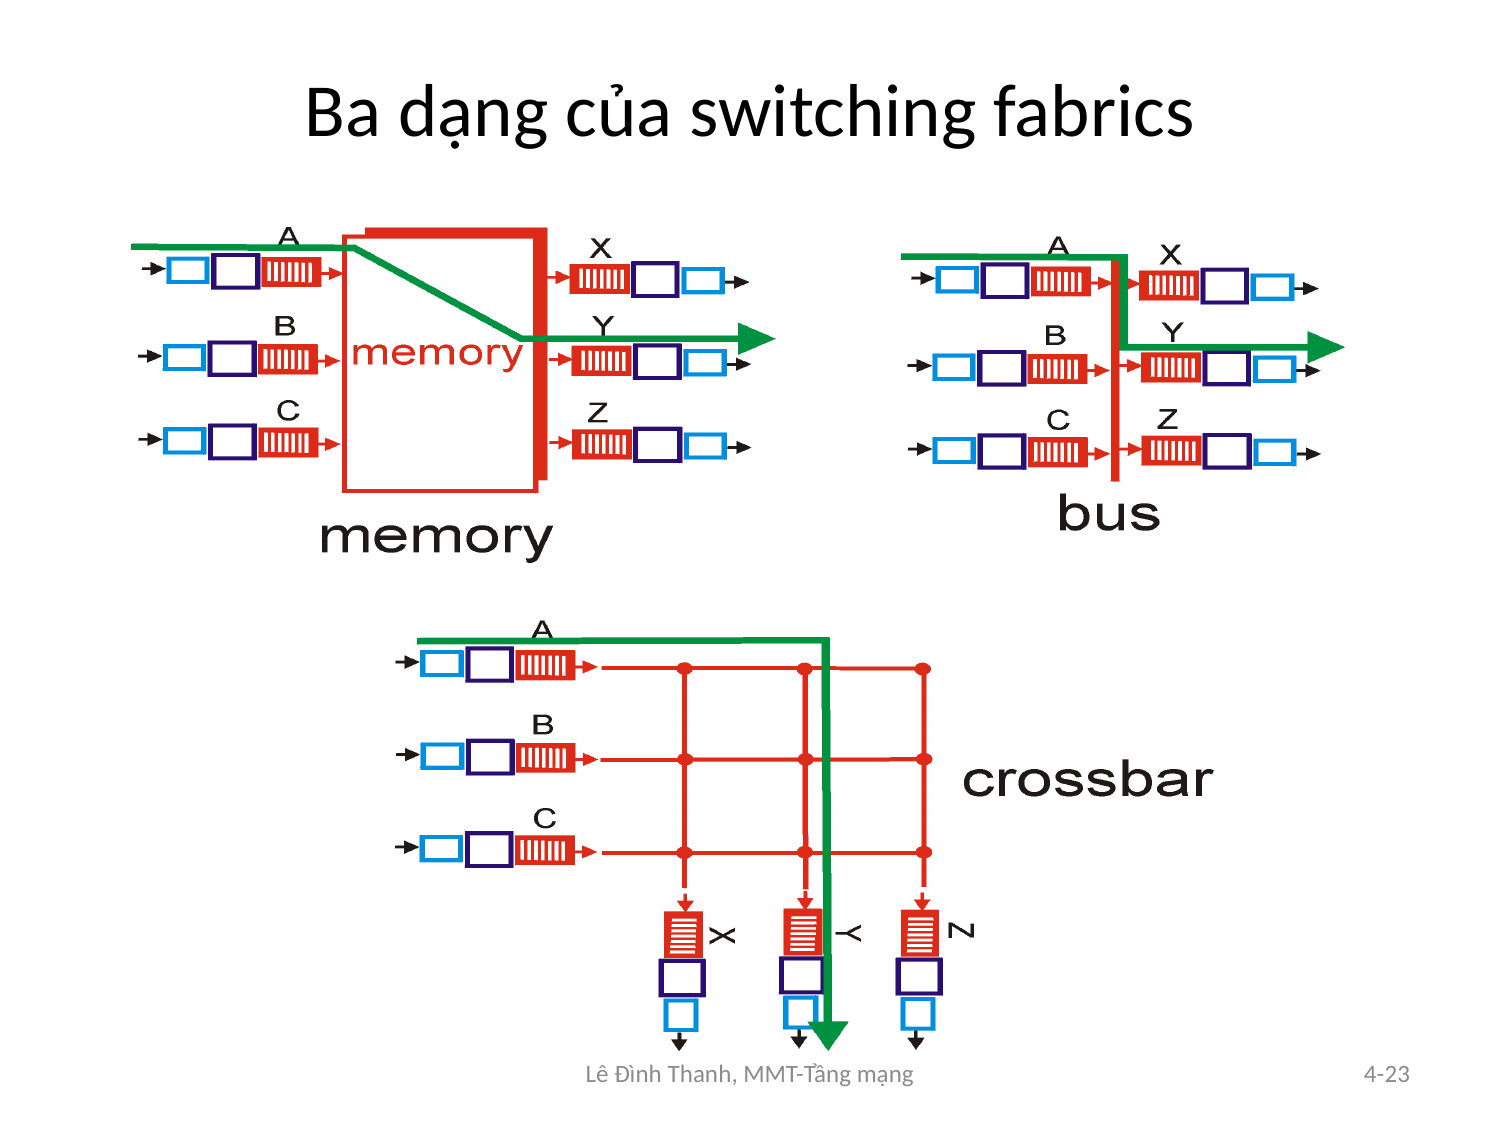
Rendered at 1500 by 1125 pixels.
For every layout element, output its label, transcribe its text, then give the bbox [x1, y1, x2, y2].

title Ba dạng của switching fabrics [112, 50, 1388, 163]
slide_number 4-23 [1074, 1042, 1425, 1103]
picture [131, 227, 1345, 1052]
footer Lê Đình Thanh, MMT-Tầng mạng [512, 1059, 988, 1103]
